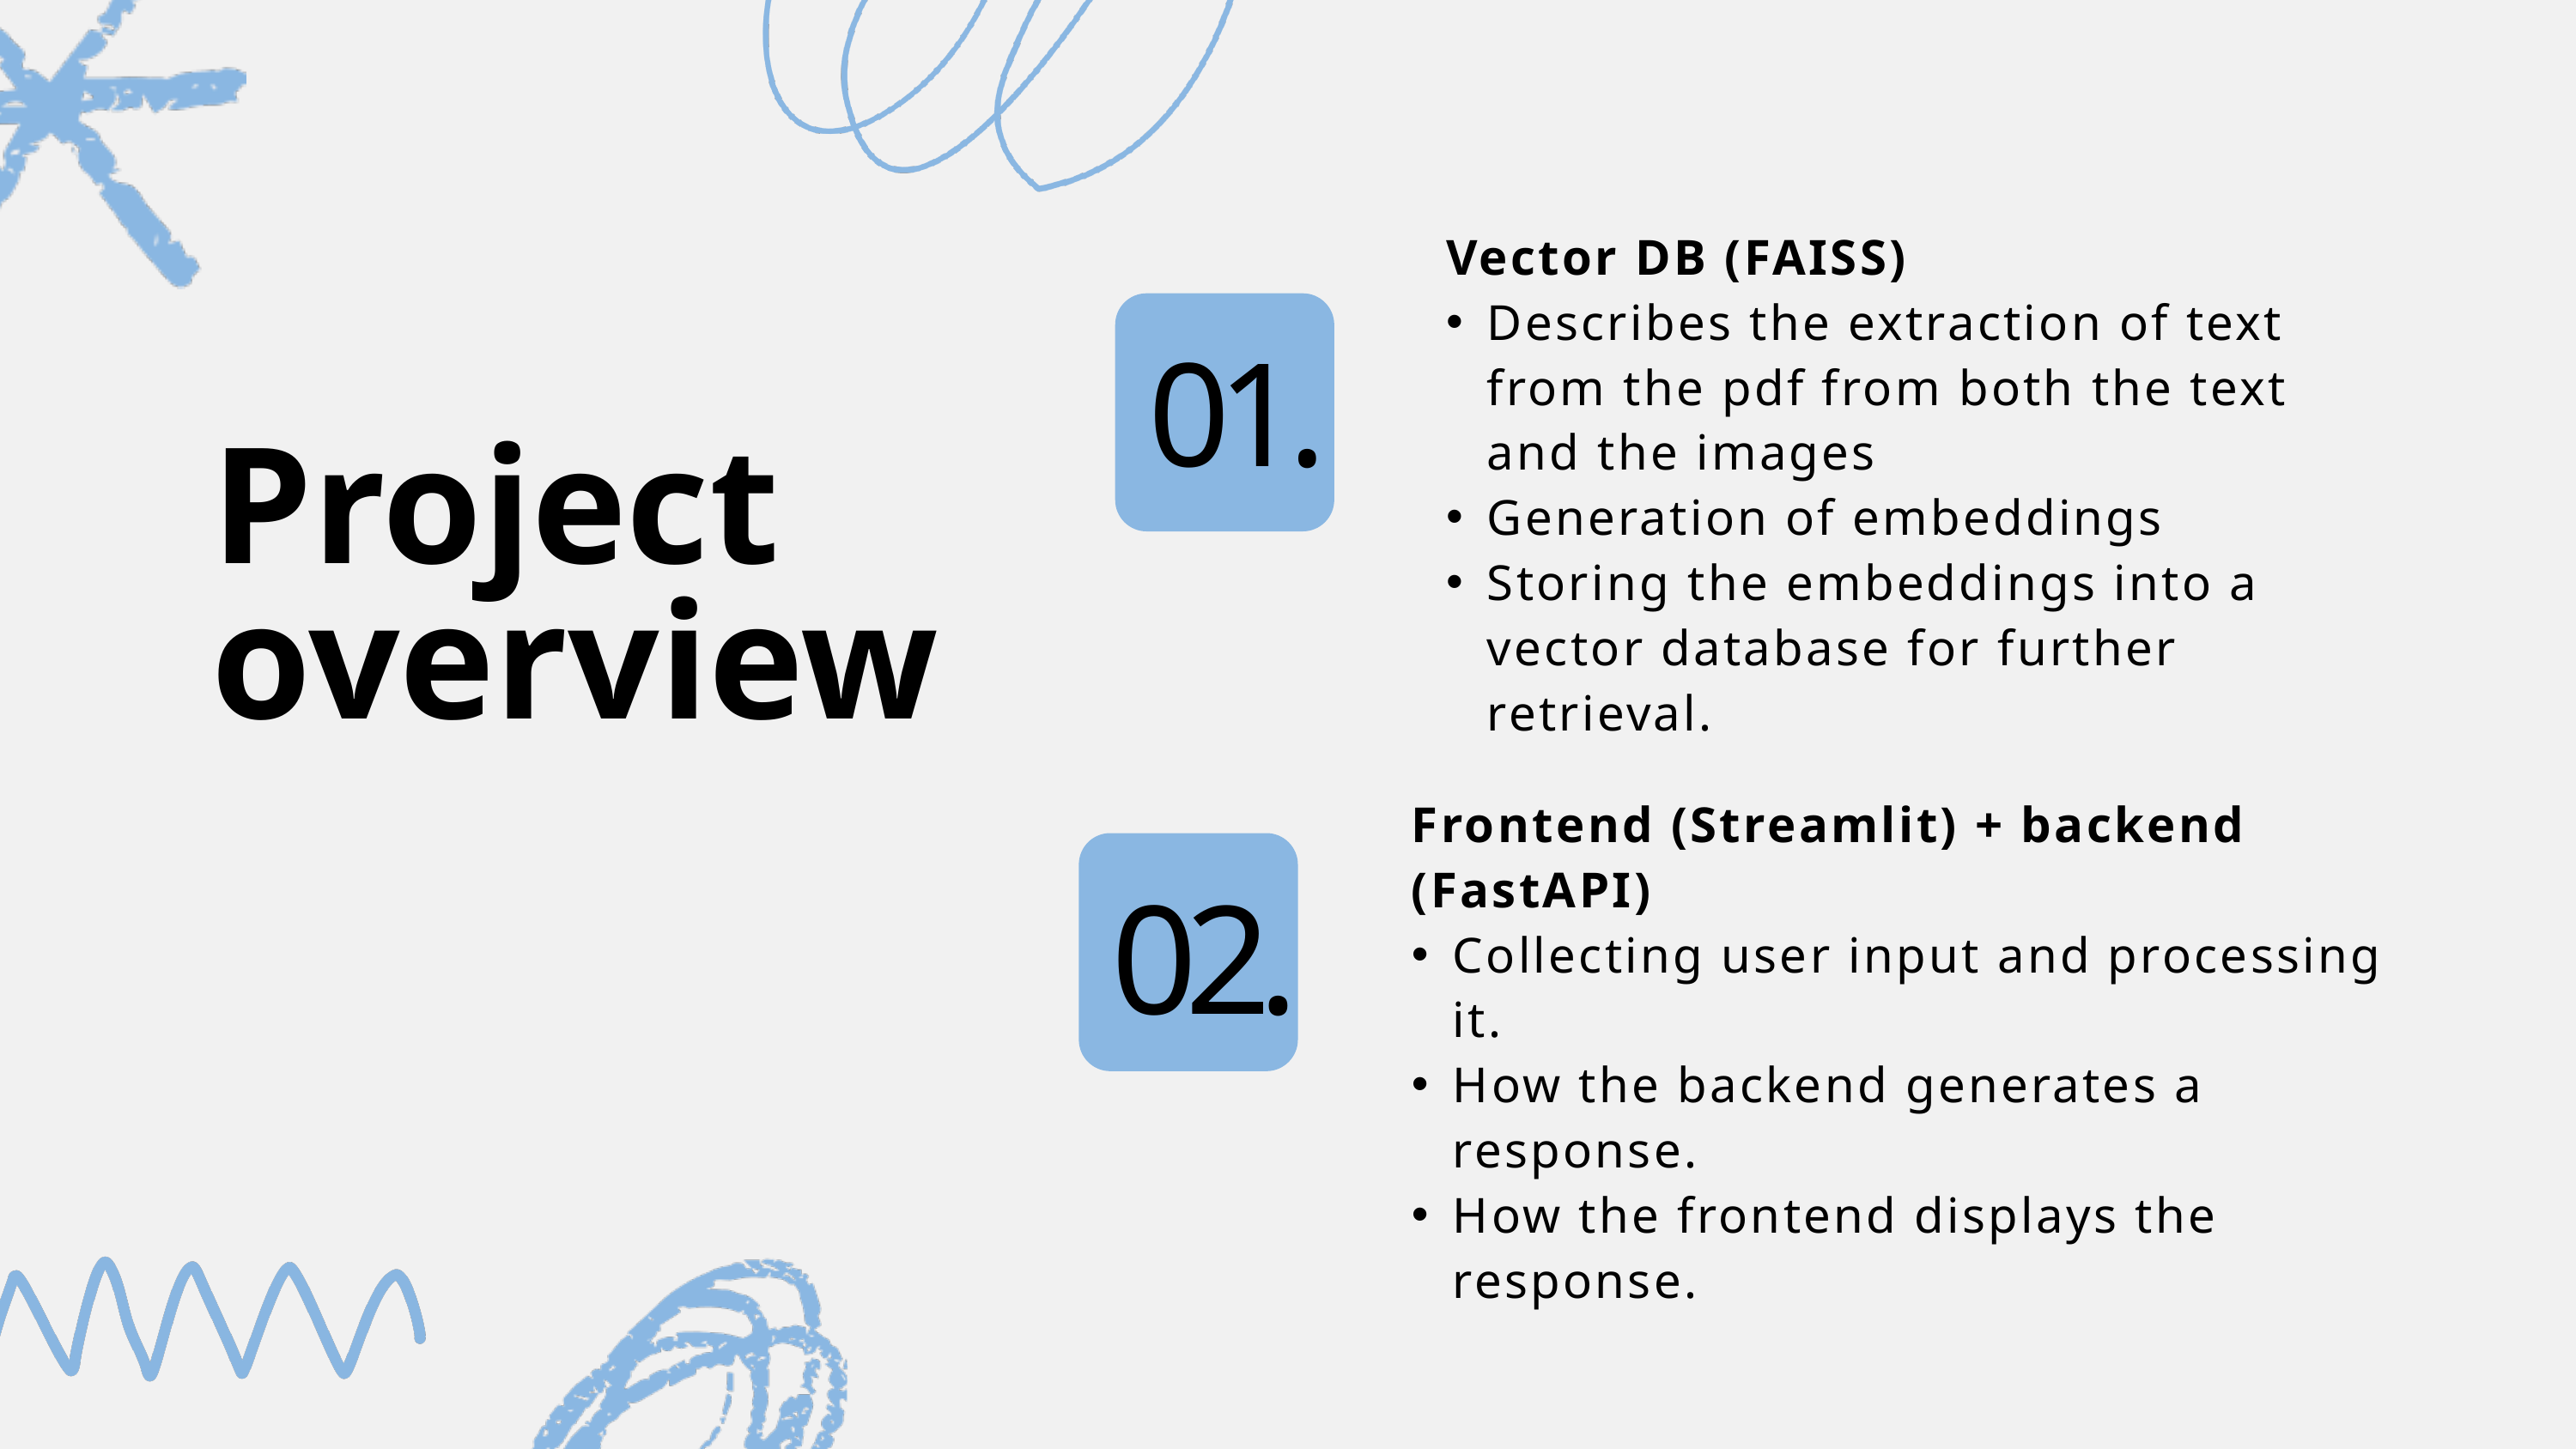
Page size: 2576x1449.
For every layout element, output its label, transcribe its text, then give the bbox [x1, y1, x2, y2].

text_box [0, 0, 246, 289]
text_box Project overview [211, 439, 1202, 752]
text_box [483, 1256, 848, 1449]
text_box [1115, 293, 1371, 532]
text_box Frontend (Streamlit) + backend (FastAPI) Collecting user input and processing it. How the backend generates a response. How the frontend displays the response. [1370, 786, 2447, 1308]
text_box [629, 0, 1332, 193]
text_box [0, 1256, 426, 1391]
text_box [1078, 833, 1335, 1072]
text_box Vector DB (FAISS) Describes the extraction of text from the pdf from both the text and the images Generation of embeddings Storing the embeddings into a vector database for further retrieval. [1405, 219, 2395, 741]
